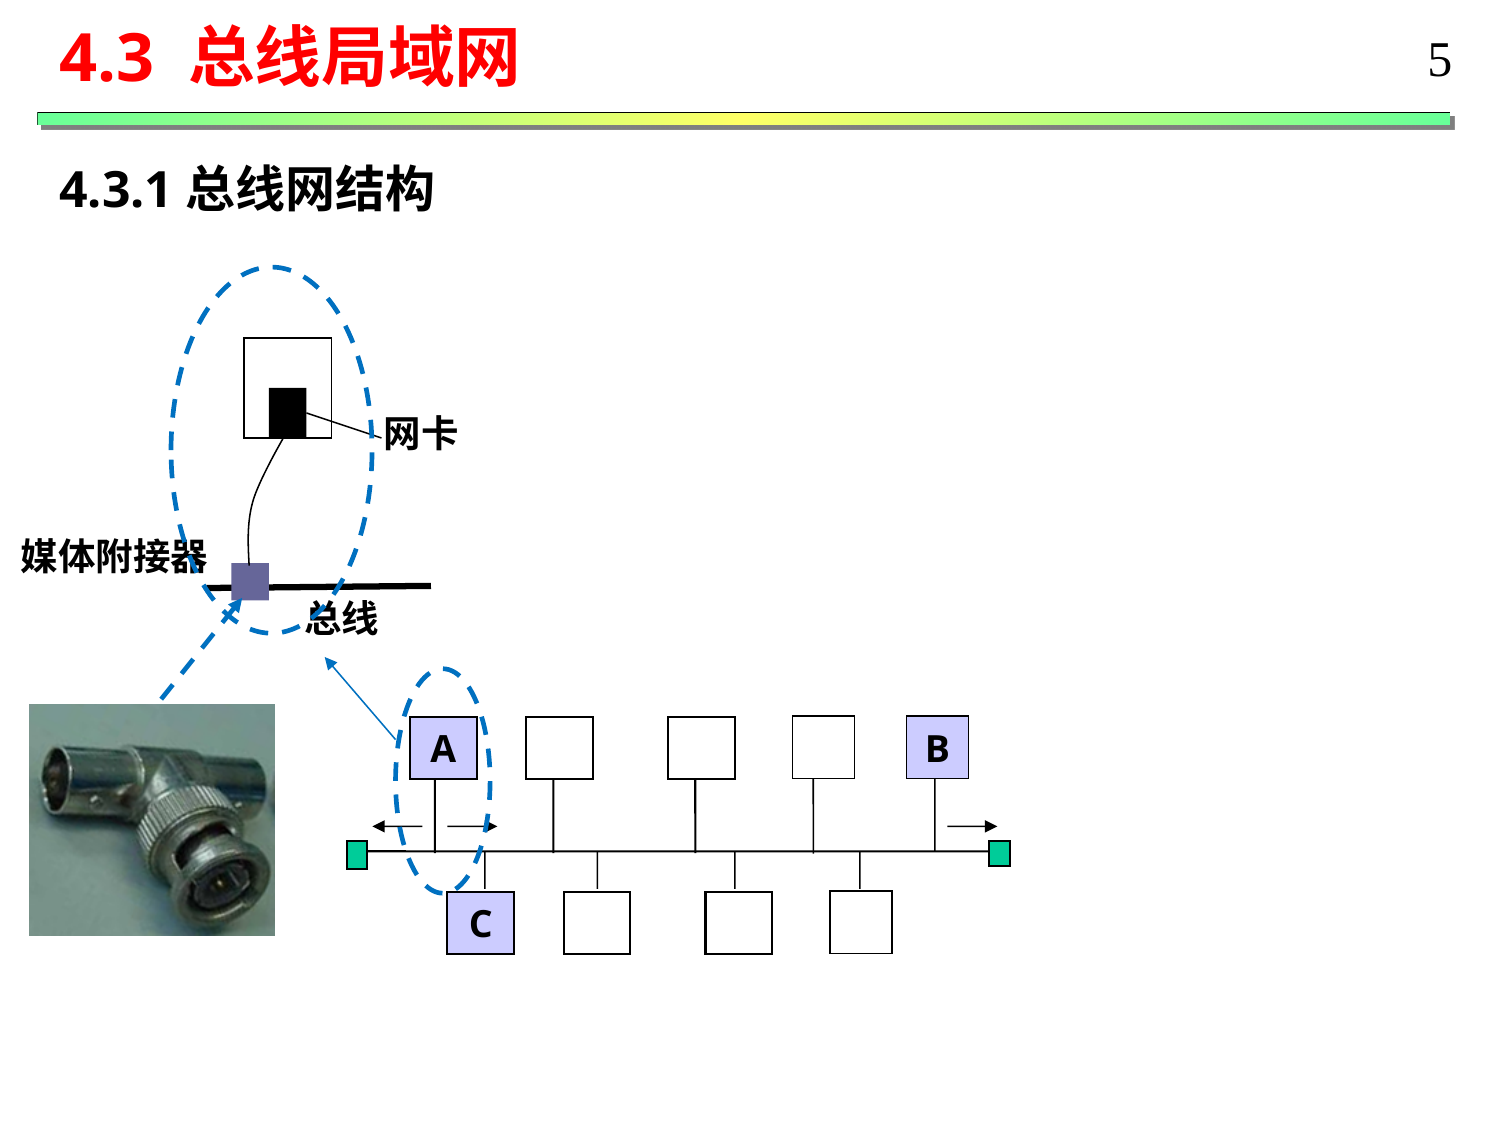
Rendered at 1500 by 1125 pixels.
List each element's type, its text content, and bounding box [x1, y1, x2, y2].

text_box [324, 656, 374, 714]
text_box 媒体附接器 [5, 526, 203, 586]
text_box [229, 597, 243, 612]
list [29, 703, 276, 937]
text_box 总线 [289, 587, 395, 648]
text_box 4.3 总线局域网 [44, 7, 537, 102]
text_box [171, 267, 373, 634]
text_box [248, 435, 285, 566]
text_box 网卡 [369, 402, 474, 463]
text_box 5 [1412, 19, 1468, 94]
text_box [347, 715, 1011, 954]
text_box [404, 668, 481, 714]
text_box [37, 112, 1450, 125]
text_box 4.3.1总线网结构 [44, 138, 1412, 225]
